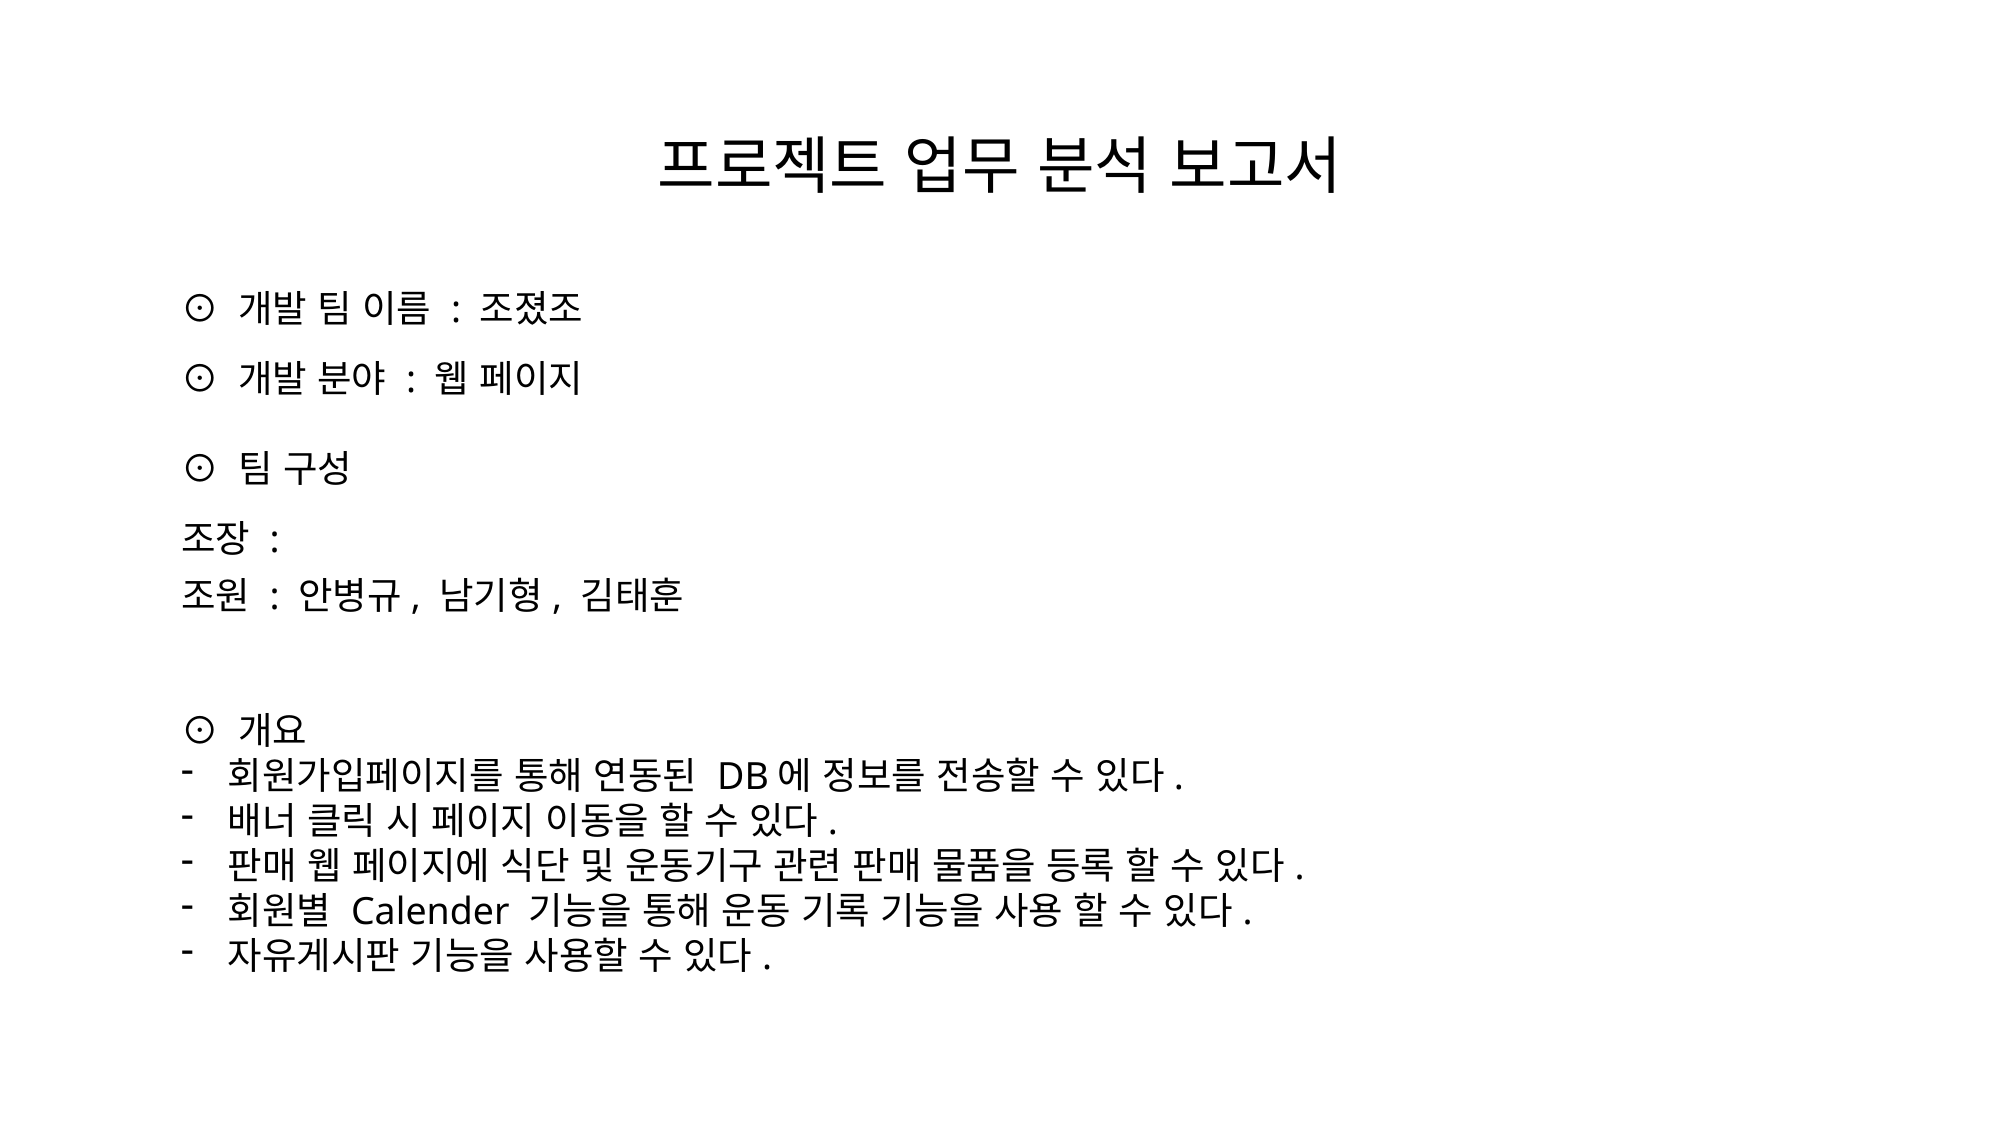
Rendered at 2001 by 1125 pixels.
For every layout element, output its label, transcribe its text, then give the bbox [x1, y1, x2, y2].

title 프로젝트 업무 분석 보고서 [137, 59, 1863, 278]
text_box ⊙ 개발 팀 이름 : 조졌조 ⊙ 개발 분야 : 웹 페이지 ⊙ 팀 구성 조장 : 조원 : 안병규, 남기형, 김태훈 ⊙ 개요 회원가입페이지를 통해 연동된 DB에 정보를 전송할 수 있다. 배너 클릭 시 페이지 이동을 할 수 있다. 판매 웹 페이지에 식단 및 운동기구 관련 판매 물품을 등록 할 수 있다. 회원별 Calender 기능을 통해 운동 기록 기능을 사용 할 수 있다. 자유게시판 기능을 사용할 수 있다. [166, 277, 1803, 985]
